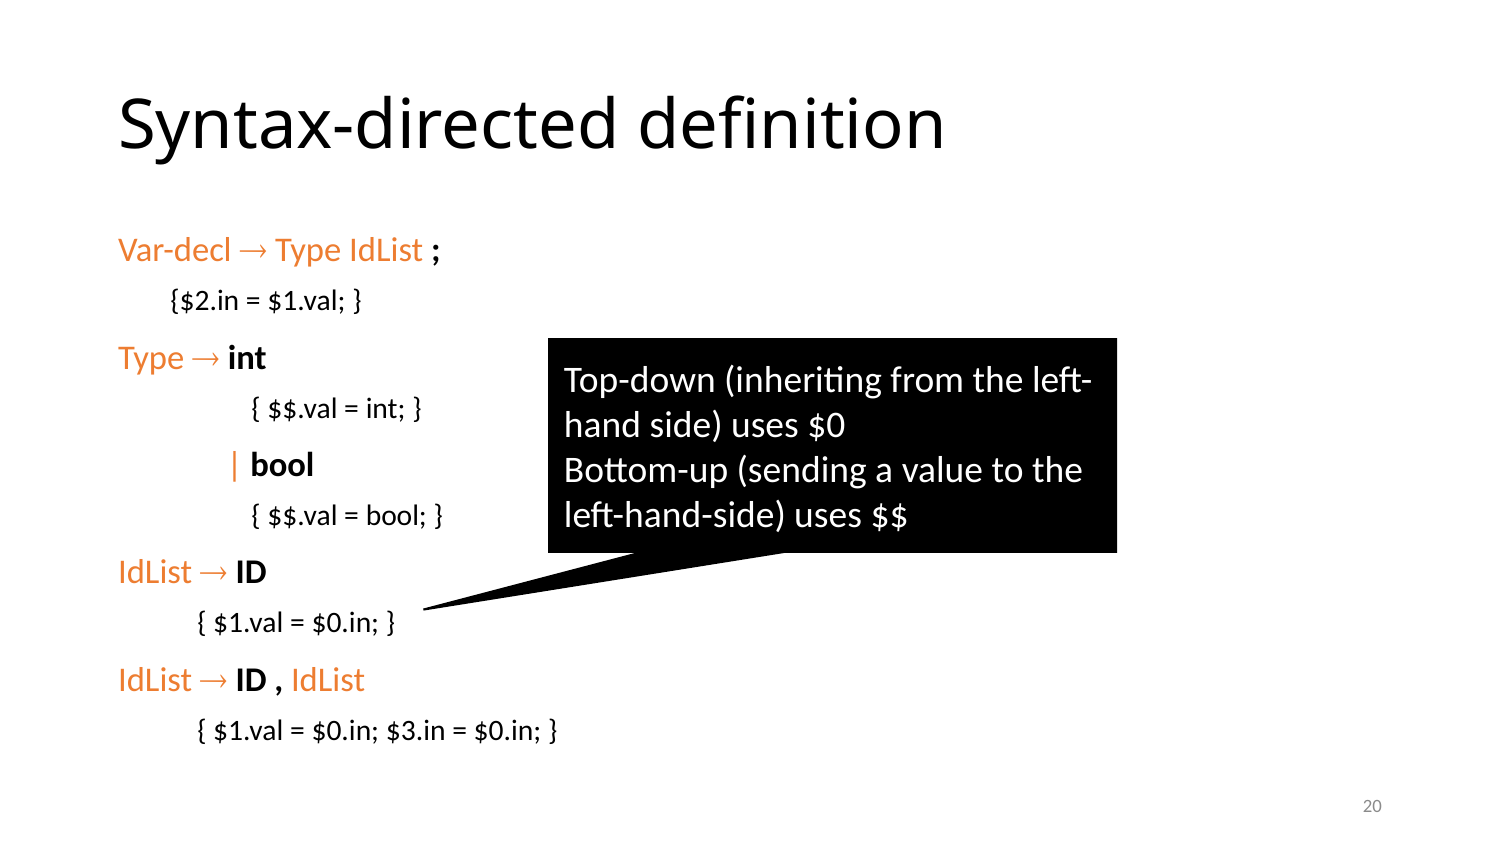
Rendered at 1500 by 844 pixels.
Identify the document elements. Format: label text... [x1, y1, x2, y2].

title Syntax-directed definition [103, 44, 1397, 208]
text_box Top-down (inheriting from the left-hand side) uses $0 Bottom-up (sending a value to the left-hand-side) uses $$ [423, 338, 1118, 611]
list Var-decl  Type IdList ; {$2.in = $1.val; } Type  int { $$.val = int; } | bool { $$.val = bool; } IdList  ID { $1.val = $0.in; } IdList  ID , IdList { $1.val = $0.in; $3.in = $0.in; } [103, 224, 1397, 760]
slide_number 20 [1059, 782, 1397, 827]
